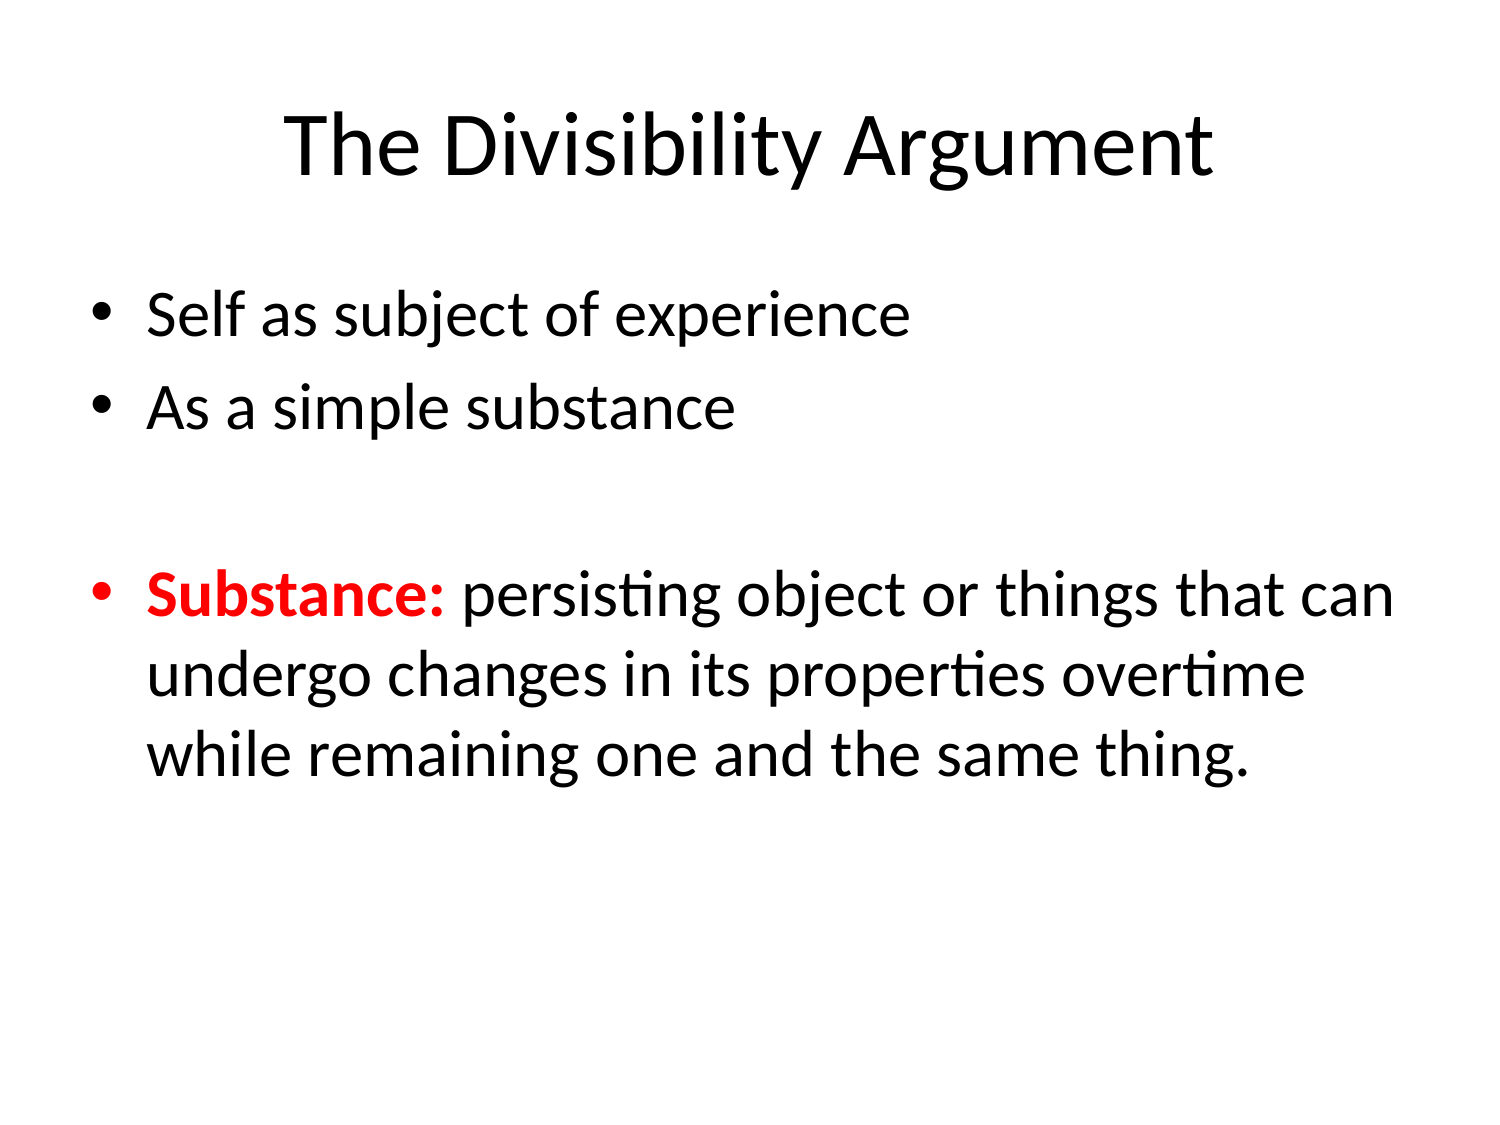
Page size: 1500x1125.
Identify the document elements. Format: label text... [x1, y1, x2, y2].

list Self as subject of experience As a simple substance Substance: persisting object or things that can undergo changes in its properties overtime while remaining one and the same thing. [75, 262, 1425, 1005]
title The Divisibility Argument [75, 45, 1425, 233]
